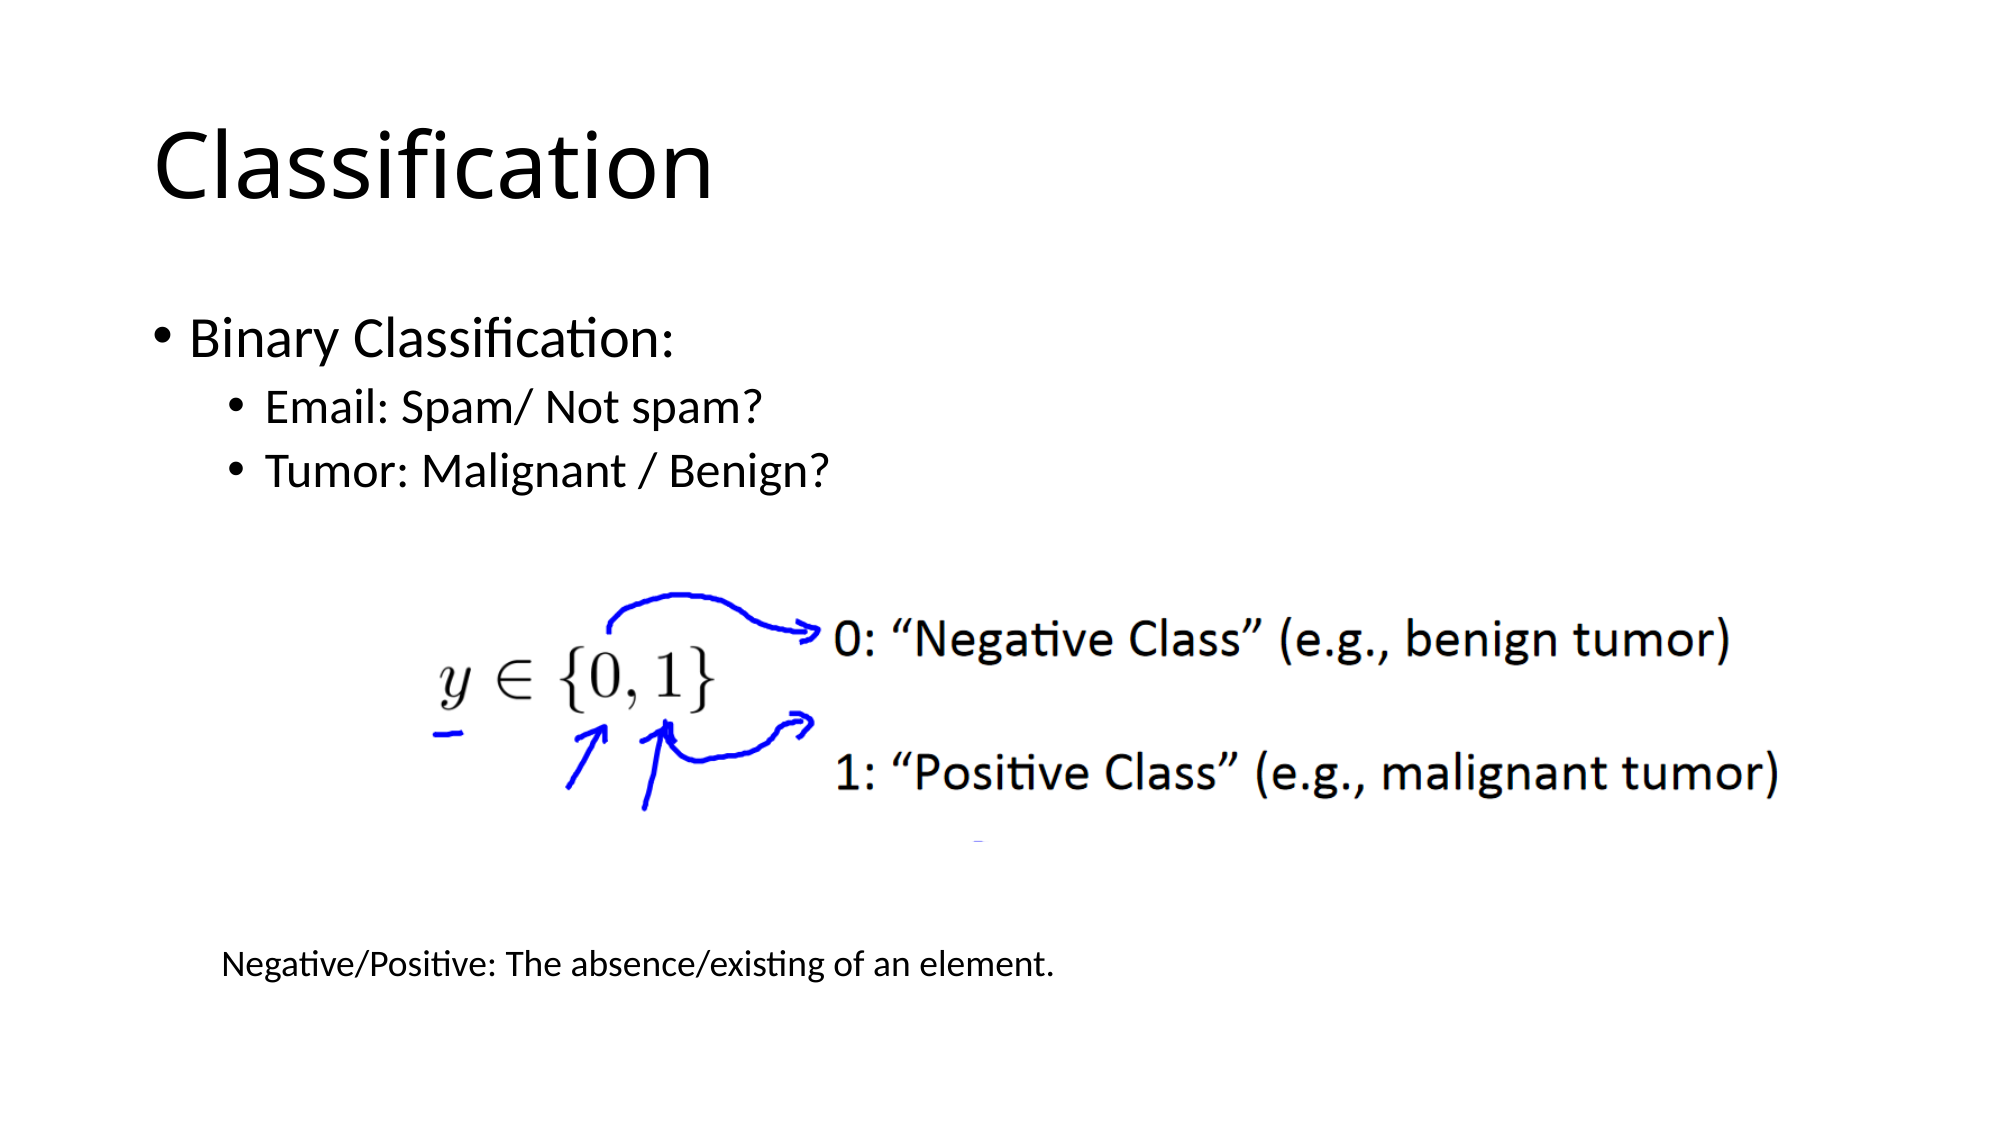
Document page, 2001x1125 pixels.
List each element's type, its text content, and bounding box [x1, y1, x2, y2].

picture [425, 562, 1796, 842]
title Classification [137, 59, 1863, 278]
list Binary Classification: Email: Spam/ Not spam? Tumor: Malignant / Benign? [137, 299, 1863, 1014]
text_box Negative/Positive: The absence/existing of an element. [206, 931, 1071, 991]
